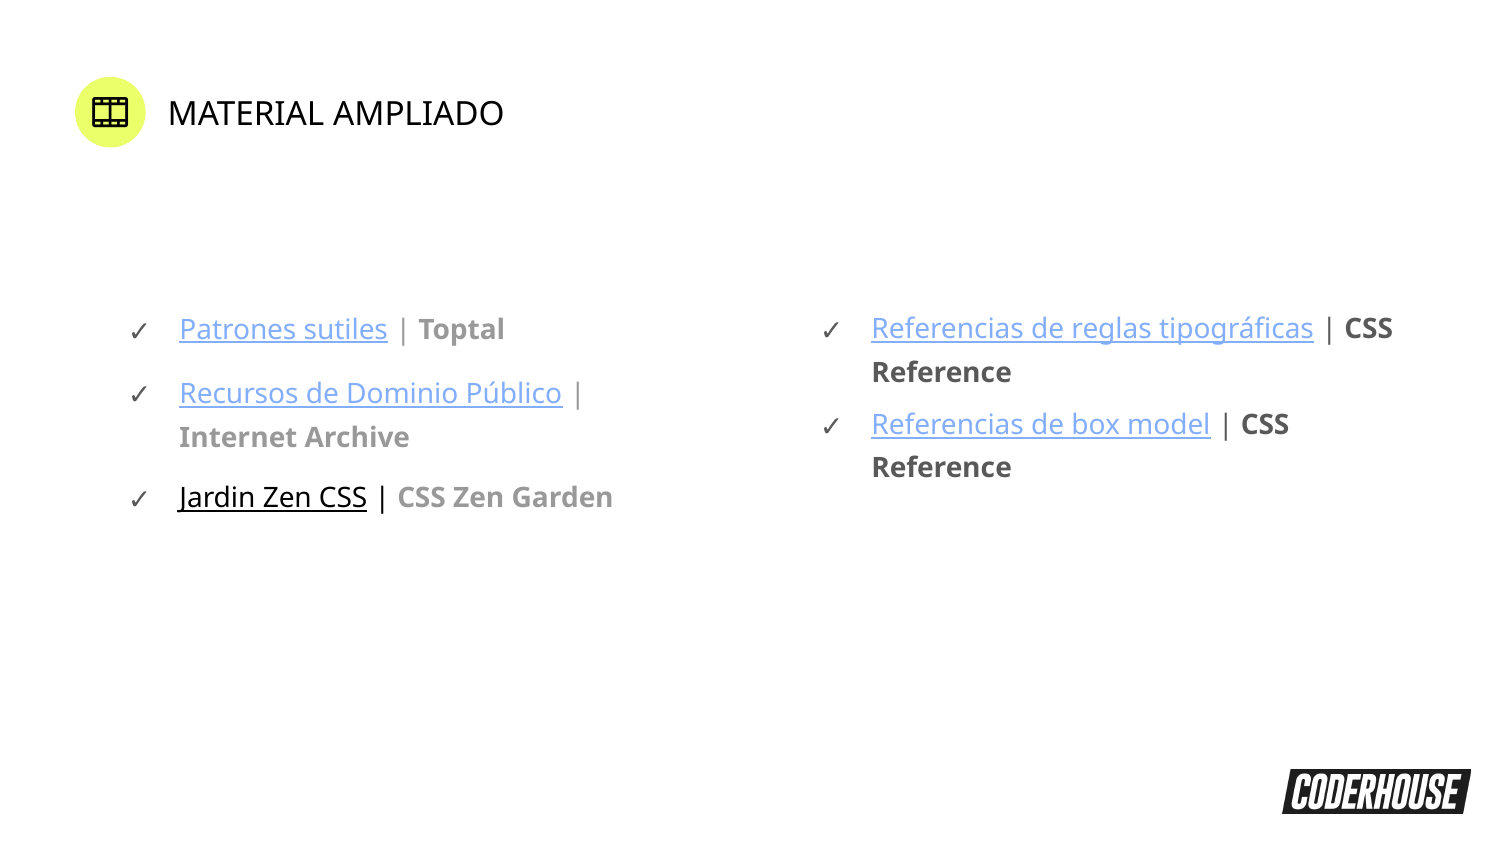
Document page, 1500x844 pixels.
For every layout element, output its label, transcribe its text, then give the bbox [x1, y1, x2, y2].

picture [88, 90, 133, 134]
text_box Patrones sutiles | Toptal Recursos de Dominio Público | Internet Archive Jardin Zen CSS | CSS Zen Garden [89, 290, 719, 572]
text_box Referencias de reglas tipográficas | CSS Reference Referencias de box model | CSS Reference [781, 290, 1411, 499]
text_box MATERIAL AMPLIADO [152, 76, 678, 147]
picture [1281, 769, 1471, 814]
text_box [90, 141, 131, 148]
text_box [75, 76, 146, 138]
